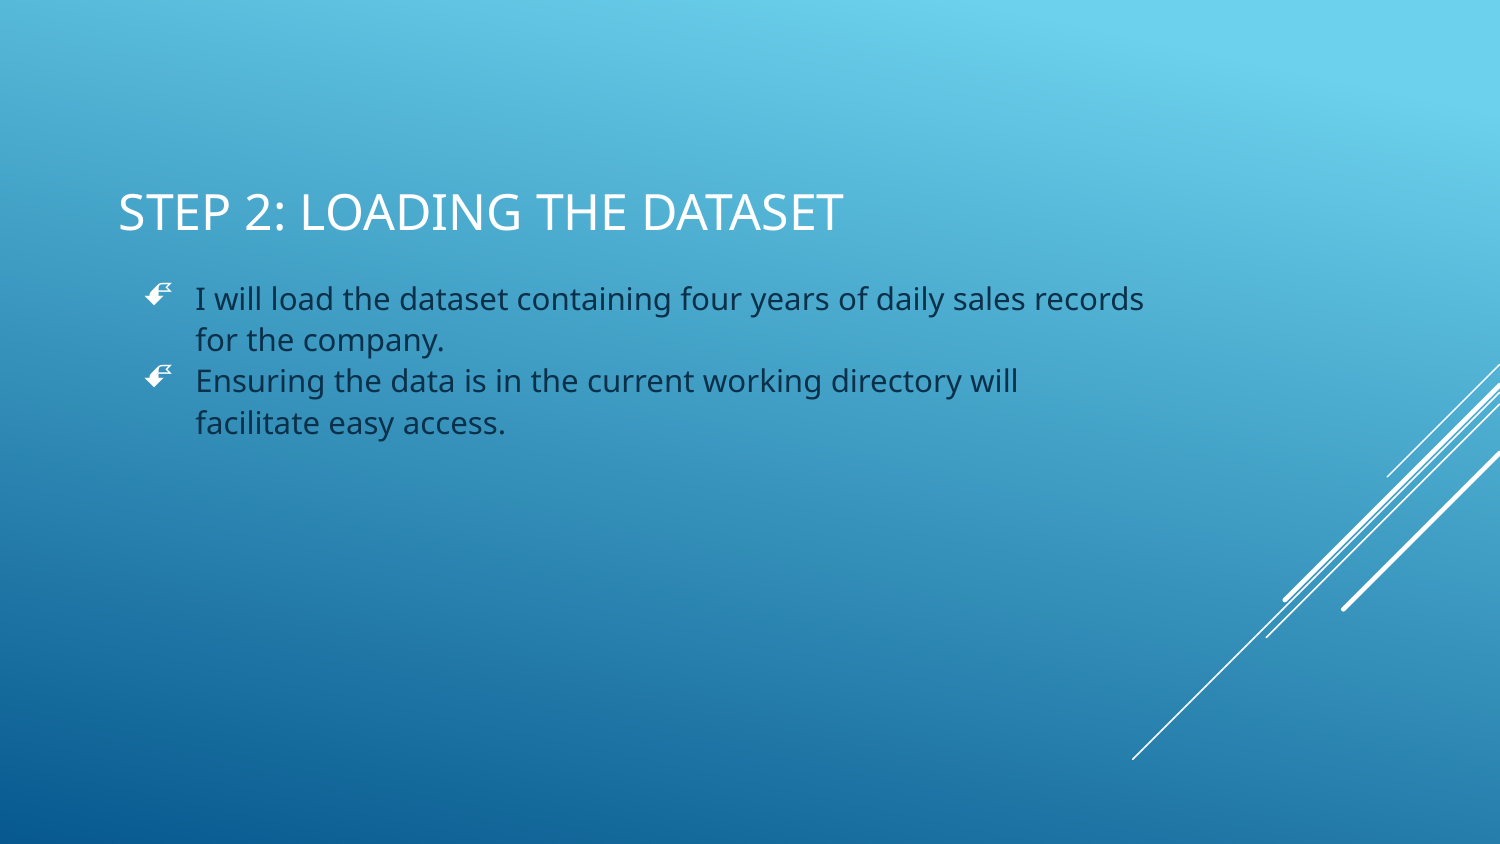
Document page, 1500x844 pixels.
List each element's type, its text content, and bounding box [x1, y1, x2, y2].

title Step 2: Loading the Dataset [103, 151, 1168, 271]
subtitle I will load the dataset containing four years of daily sales records for the company. Ensuring the data is in the current working directory will facilitate easy access. [105, 260, 1168, 758]
